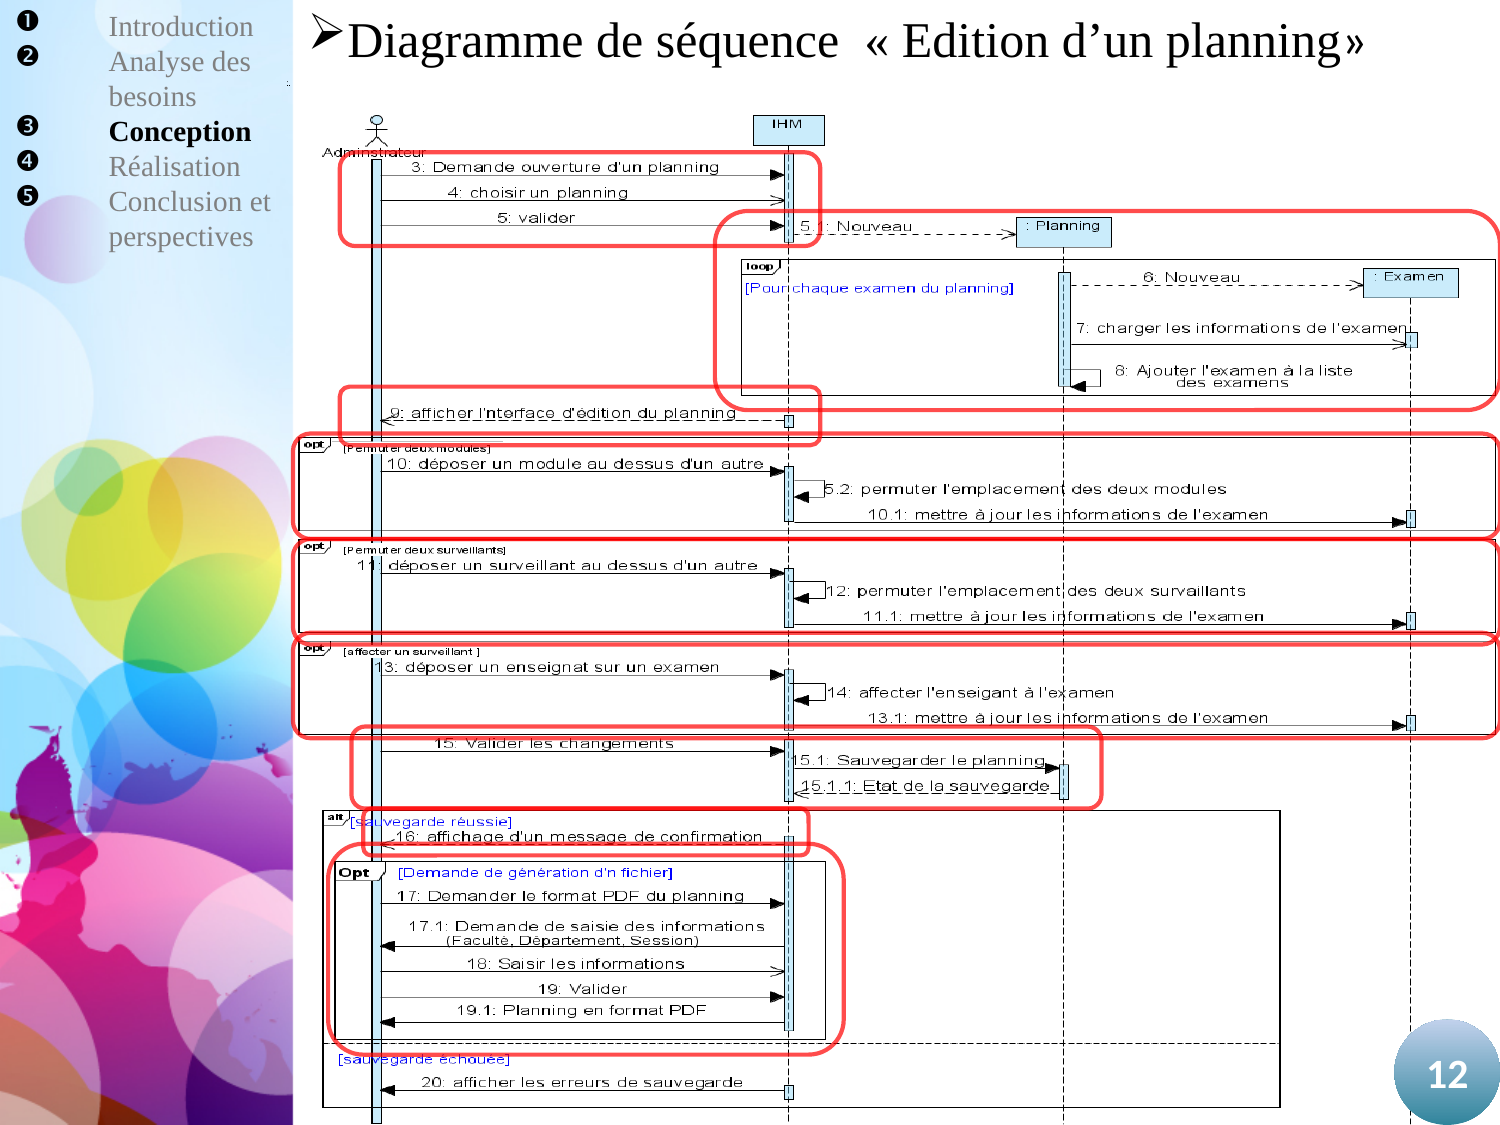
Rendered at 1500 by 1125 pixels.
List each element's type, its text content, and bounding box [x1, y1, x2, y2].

text_box Introduction Analyse des besoins Conception Réalisation Conclusion et perspectives [0, 0, 293, 330]
picture [0, 81, 1500, 1125]
text_box Diagramme de séquence « Edition d’un planning» [293, 0, 1500, 81]
